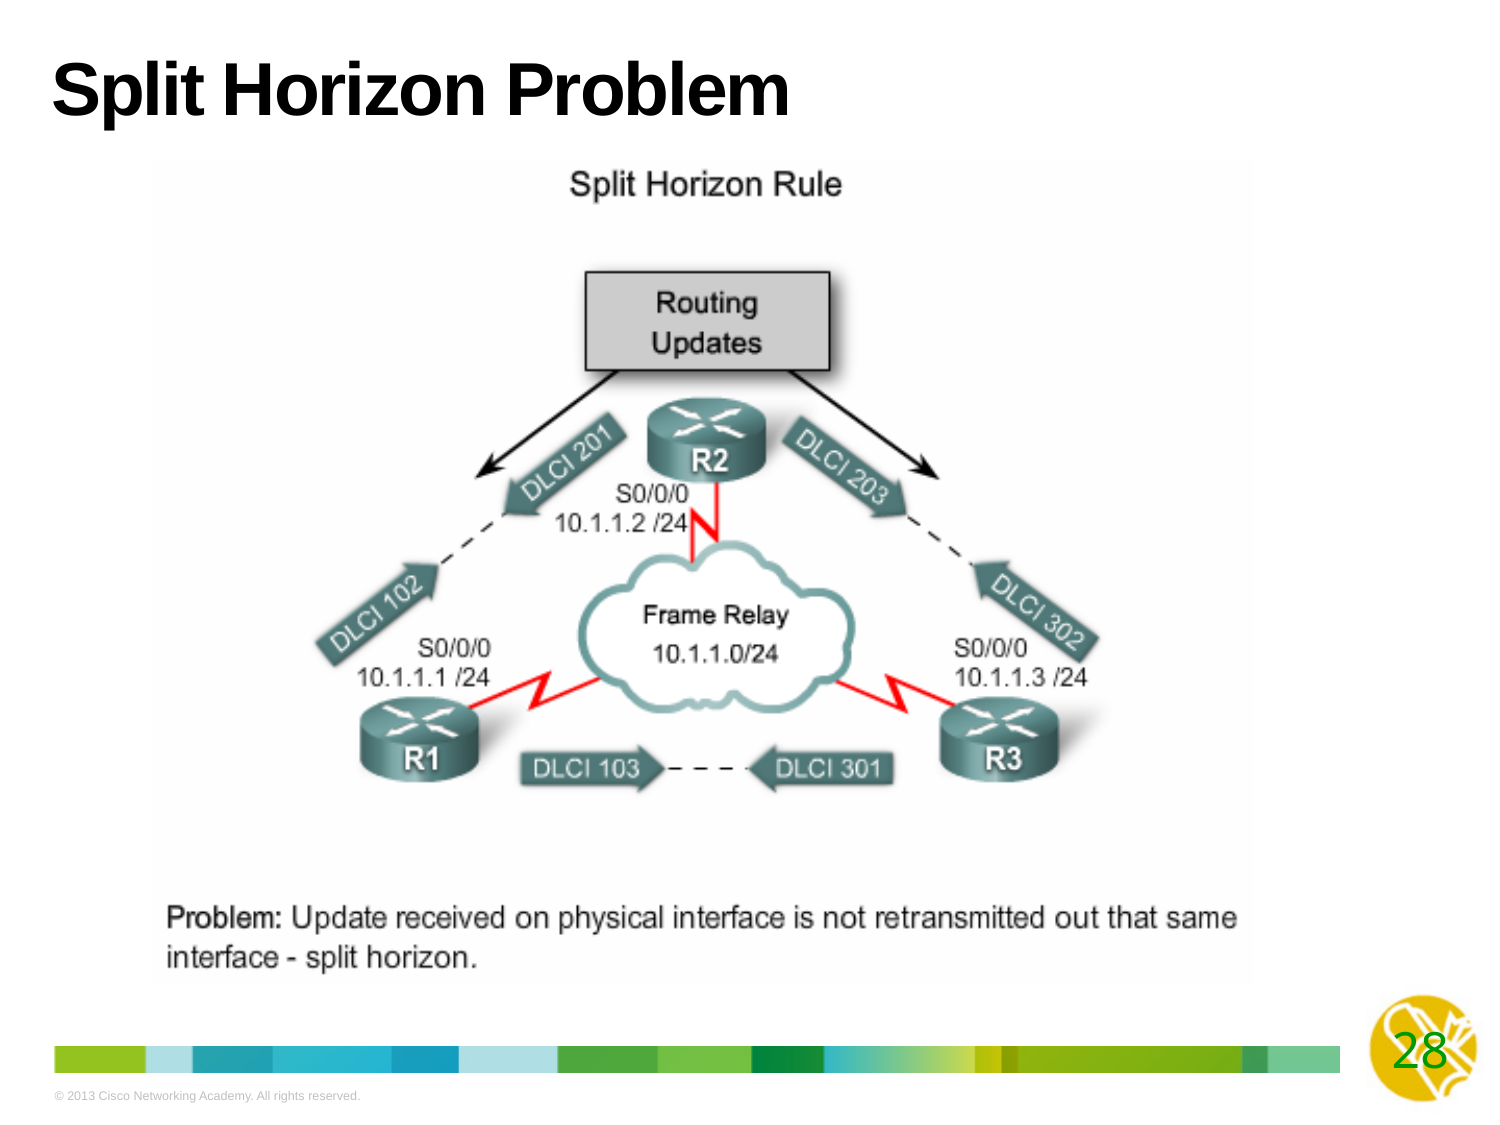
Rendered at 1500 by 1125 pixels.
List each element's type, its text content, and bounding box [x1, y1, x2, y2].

title Split Horizon Problem [37, 24, 1447, 138]
picture [151, 159, 1255, 986]
picture [54, 970, 1500, 1125]
